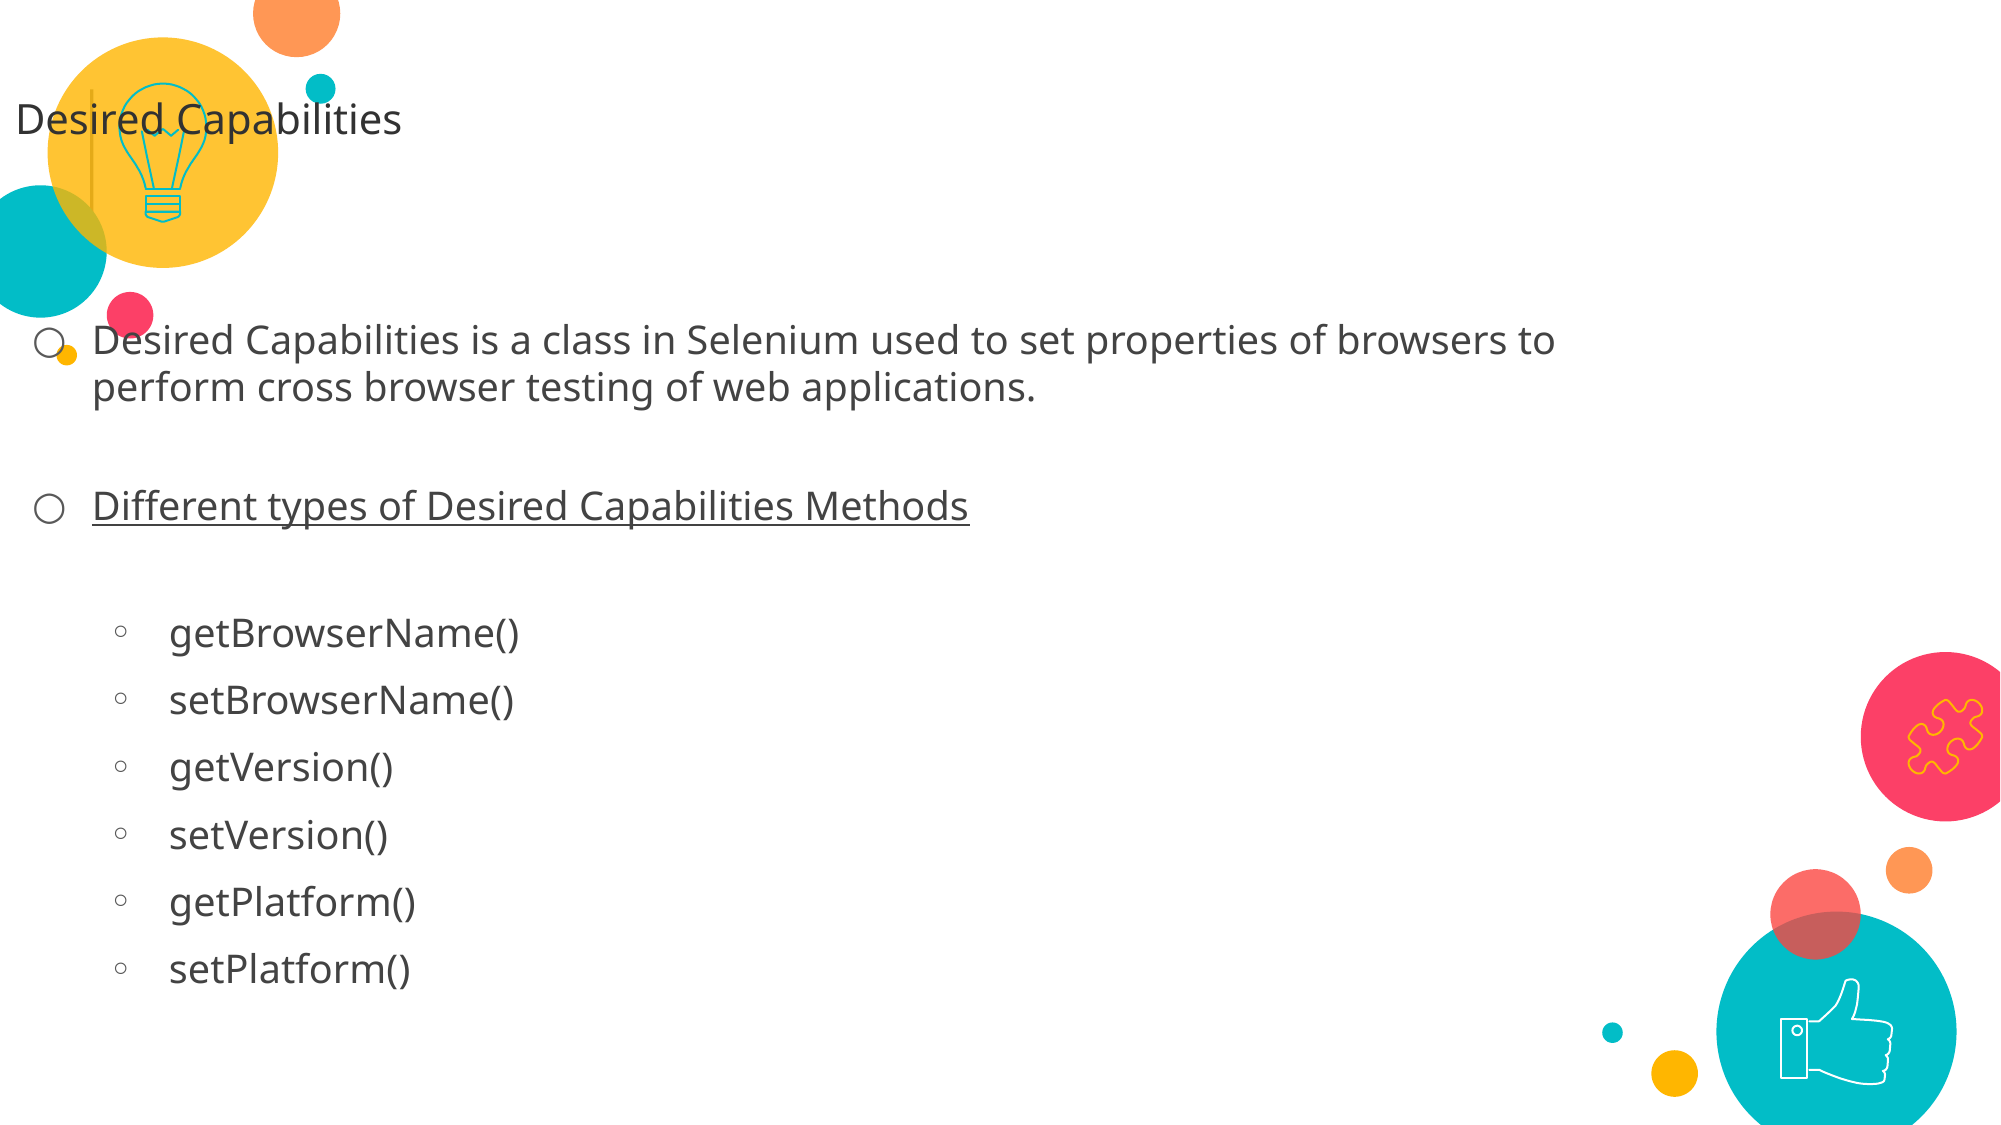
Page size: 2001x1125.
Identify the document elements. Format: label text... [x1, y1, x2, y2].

title Desired Capabilities [0, 59, 1682, 176]
list Desired Capabilities is a class in Selenium used to set properties of browsers to perform cross browser testing of web applications. Different types of Desired Capabilities Methods getBrowserName() setBrowserName() getVersion() setVersion() getPlatform() setPlatform() [0, 299, 1725, 1014]
